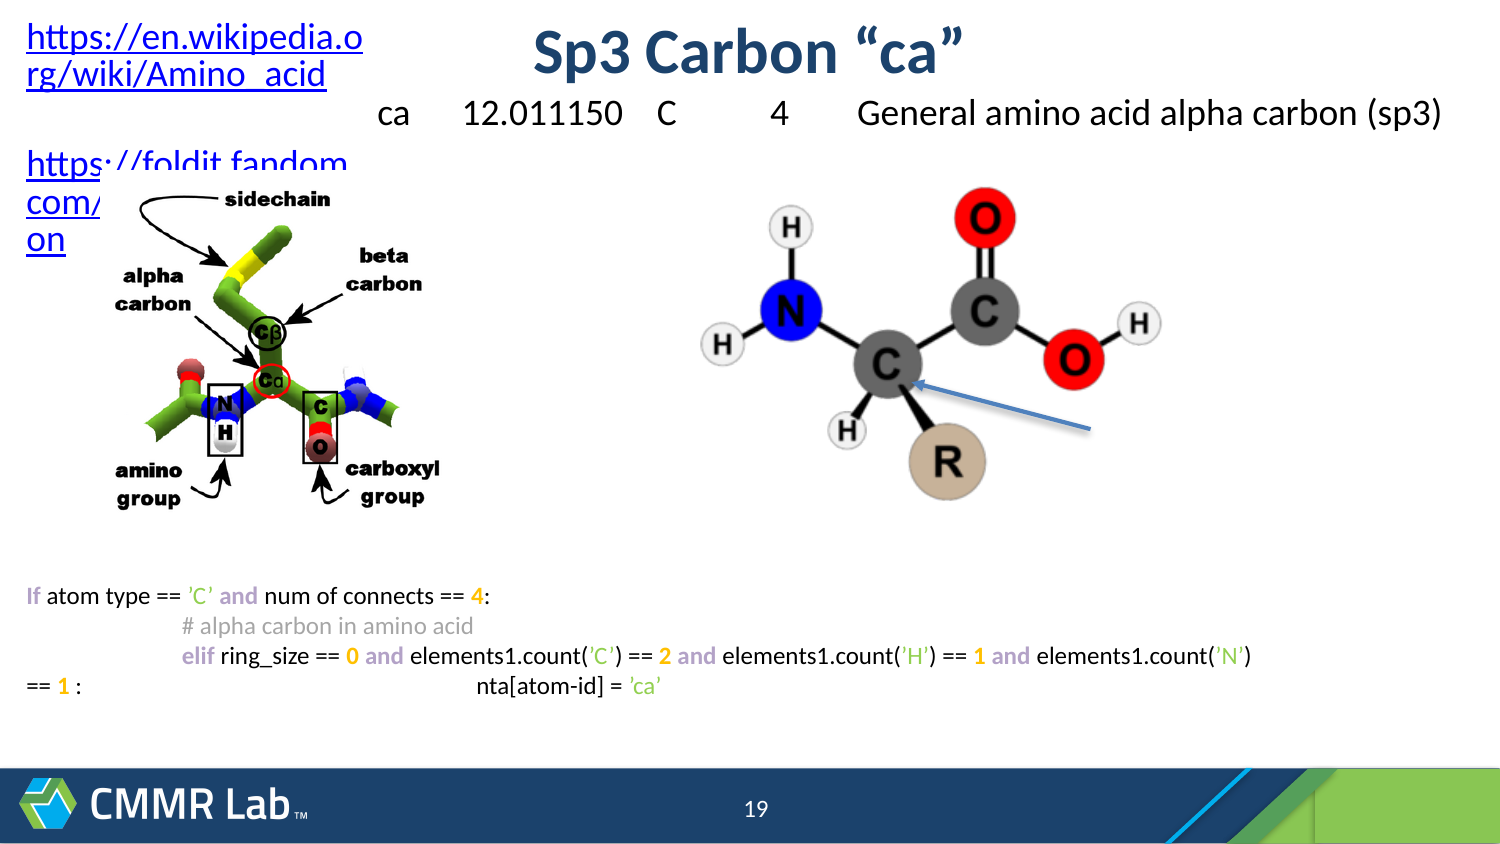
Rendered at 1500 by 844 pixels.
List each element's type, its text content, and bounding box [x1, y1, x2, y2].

slide_number 19 [581, 784, 932, 830]
picture [0, 761, 324, 843]
picture [100, 170, 450, 520]
text_box https://en.wikipedia.org/wiki/Amino_acid https://foldit.fandom.com/wiki/Alpha_carbon [11, 4, 384, 200]
title Sp3 Carbon “ca” [0, 0, 1500, 94]
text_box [911, 381, 1091, 430]
text_box ca 12.011150 C 4 General amino acid alpha carbon (sp3) [384, 80, 1500, 140]
text_box If atom type == ’C’ and num of connects == 4: # alpha carbon in amino acid elif ring_size == 0 and elements1.count(’C’) == 2 and elements1.count(’H’) == 1 and elements1.count(’N’) == 1 : nta[atom-id] = ’ca’ [11, 572, 1277, 707]
picture [696, 170, 1166, 523]
